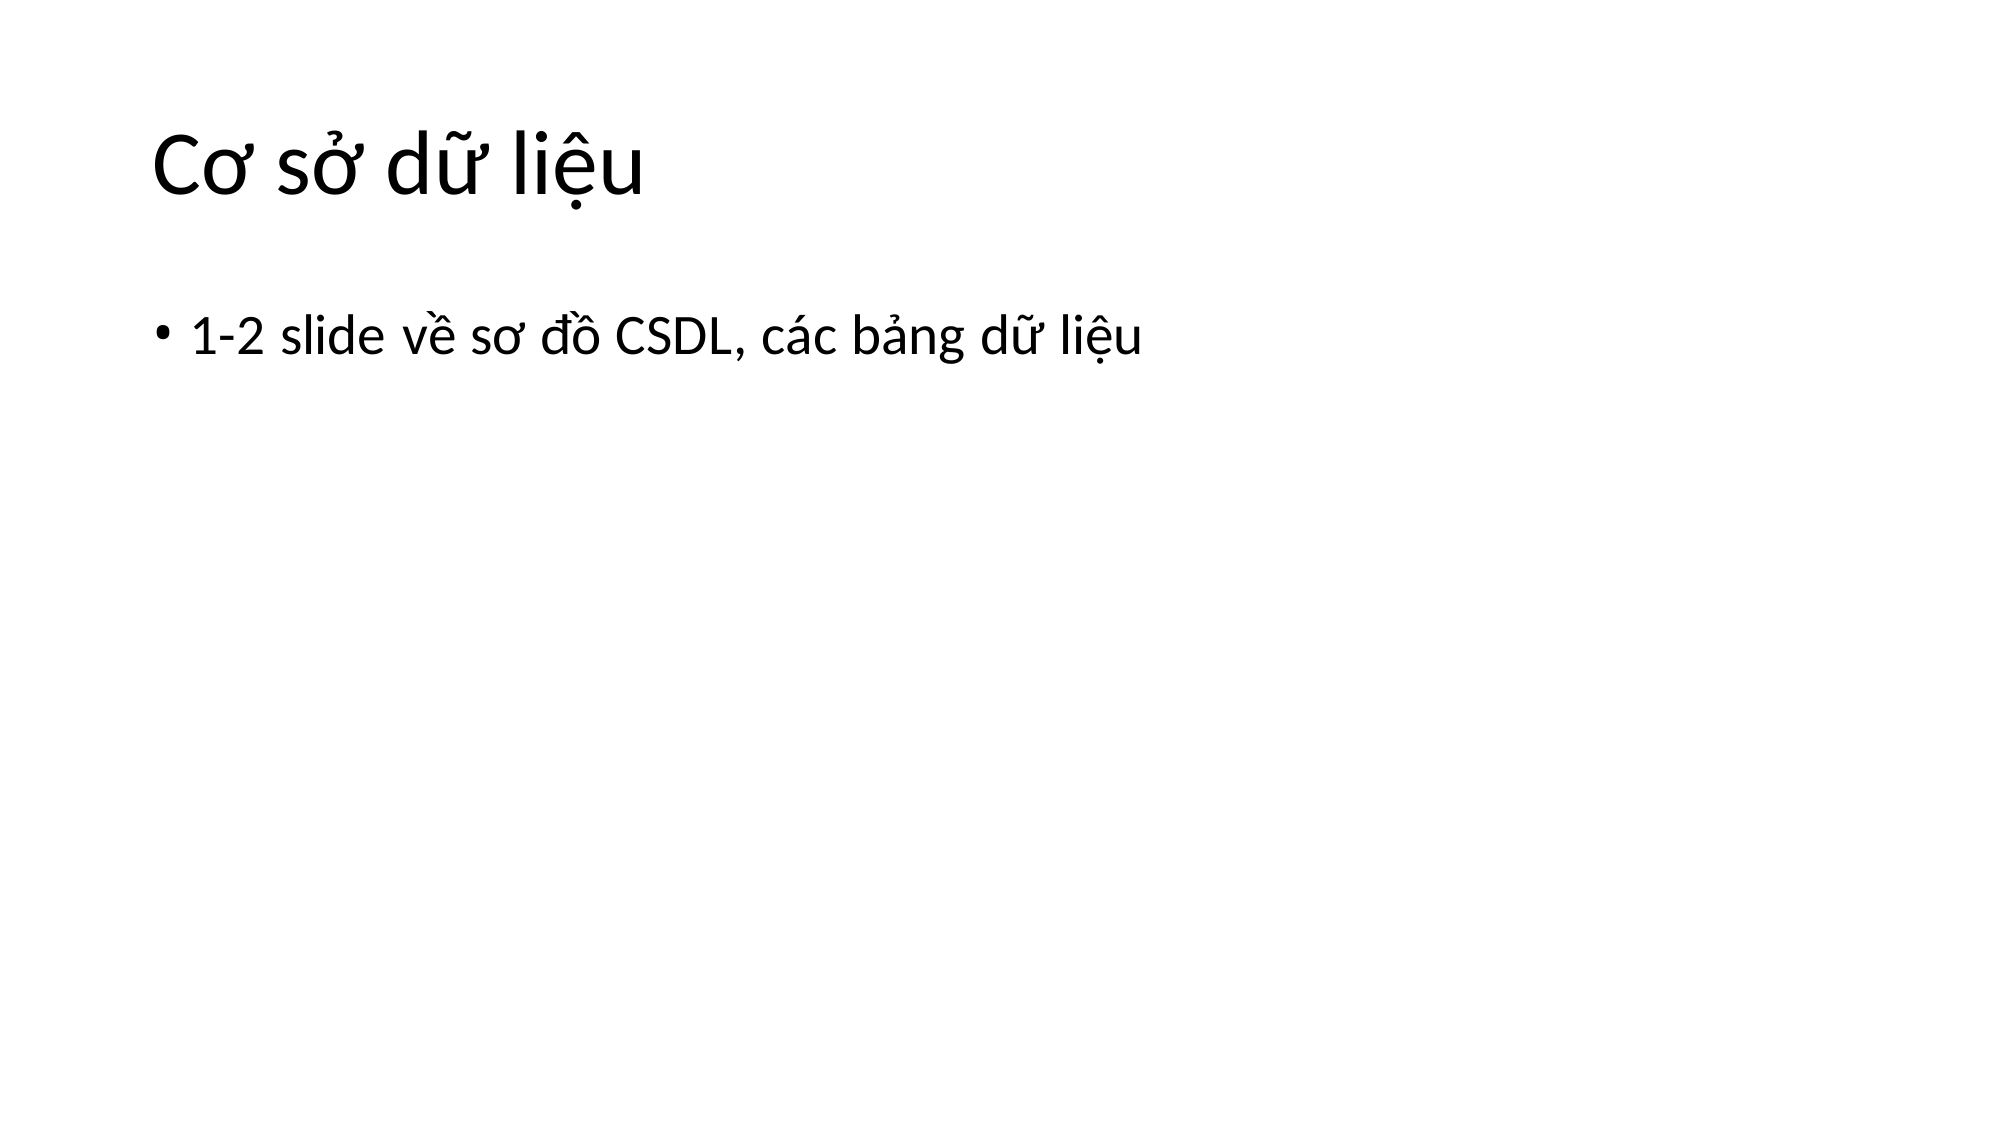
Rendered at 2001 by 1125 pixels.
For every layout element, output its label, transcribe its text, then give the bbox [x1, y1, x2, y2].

text_box 1-2 slide về sơ đồ CSDL, các bảng dữ liệu [150, 294, 1149, 366]
title Cơ sở dữ liệu [150, 99, 649, 291]
